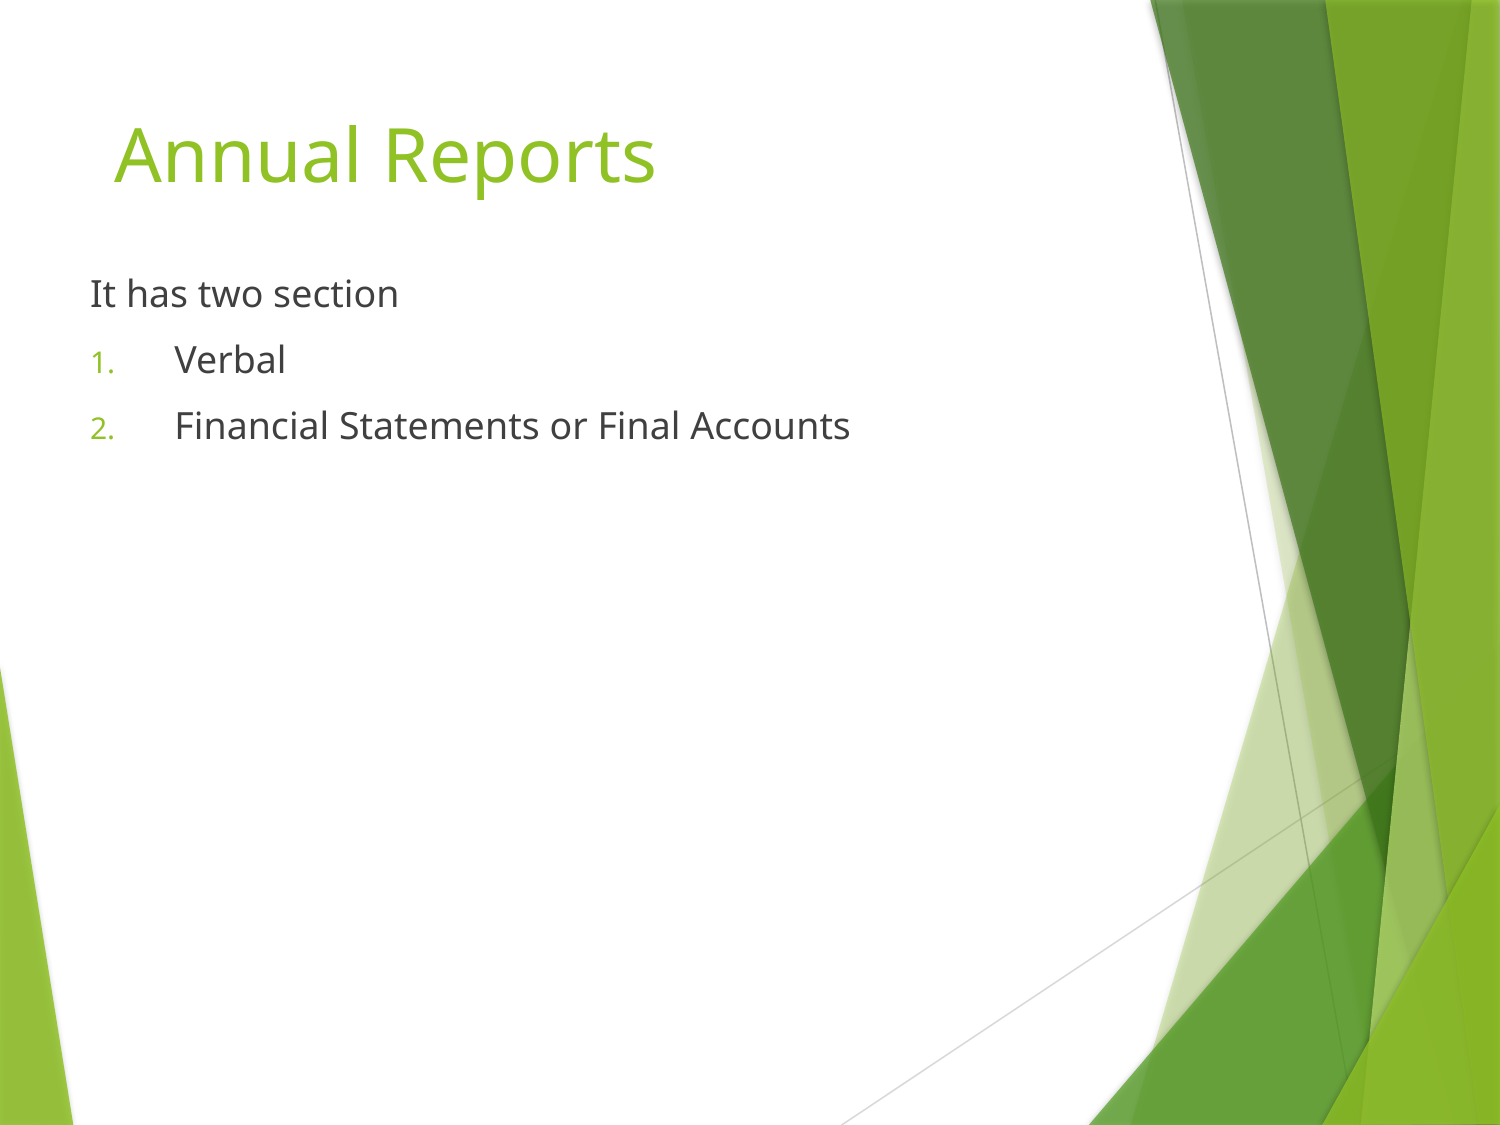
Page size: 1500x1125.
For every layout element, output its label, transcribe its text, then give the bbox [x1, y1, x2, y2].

title Annual Reports [99, 99, 1142, 262]
list It has two section Verbal Financial Statements or Final Accounts [75, 262, 1425, 575]
